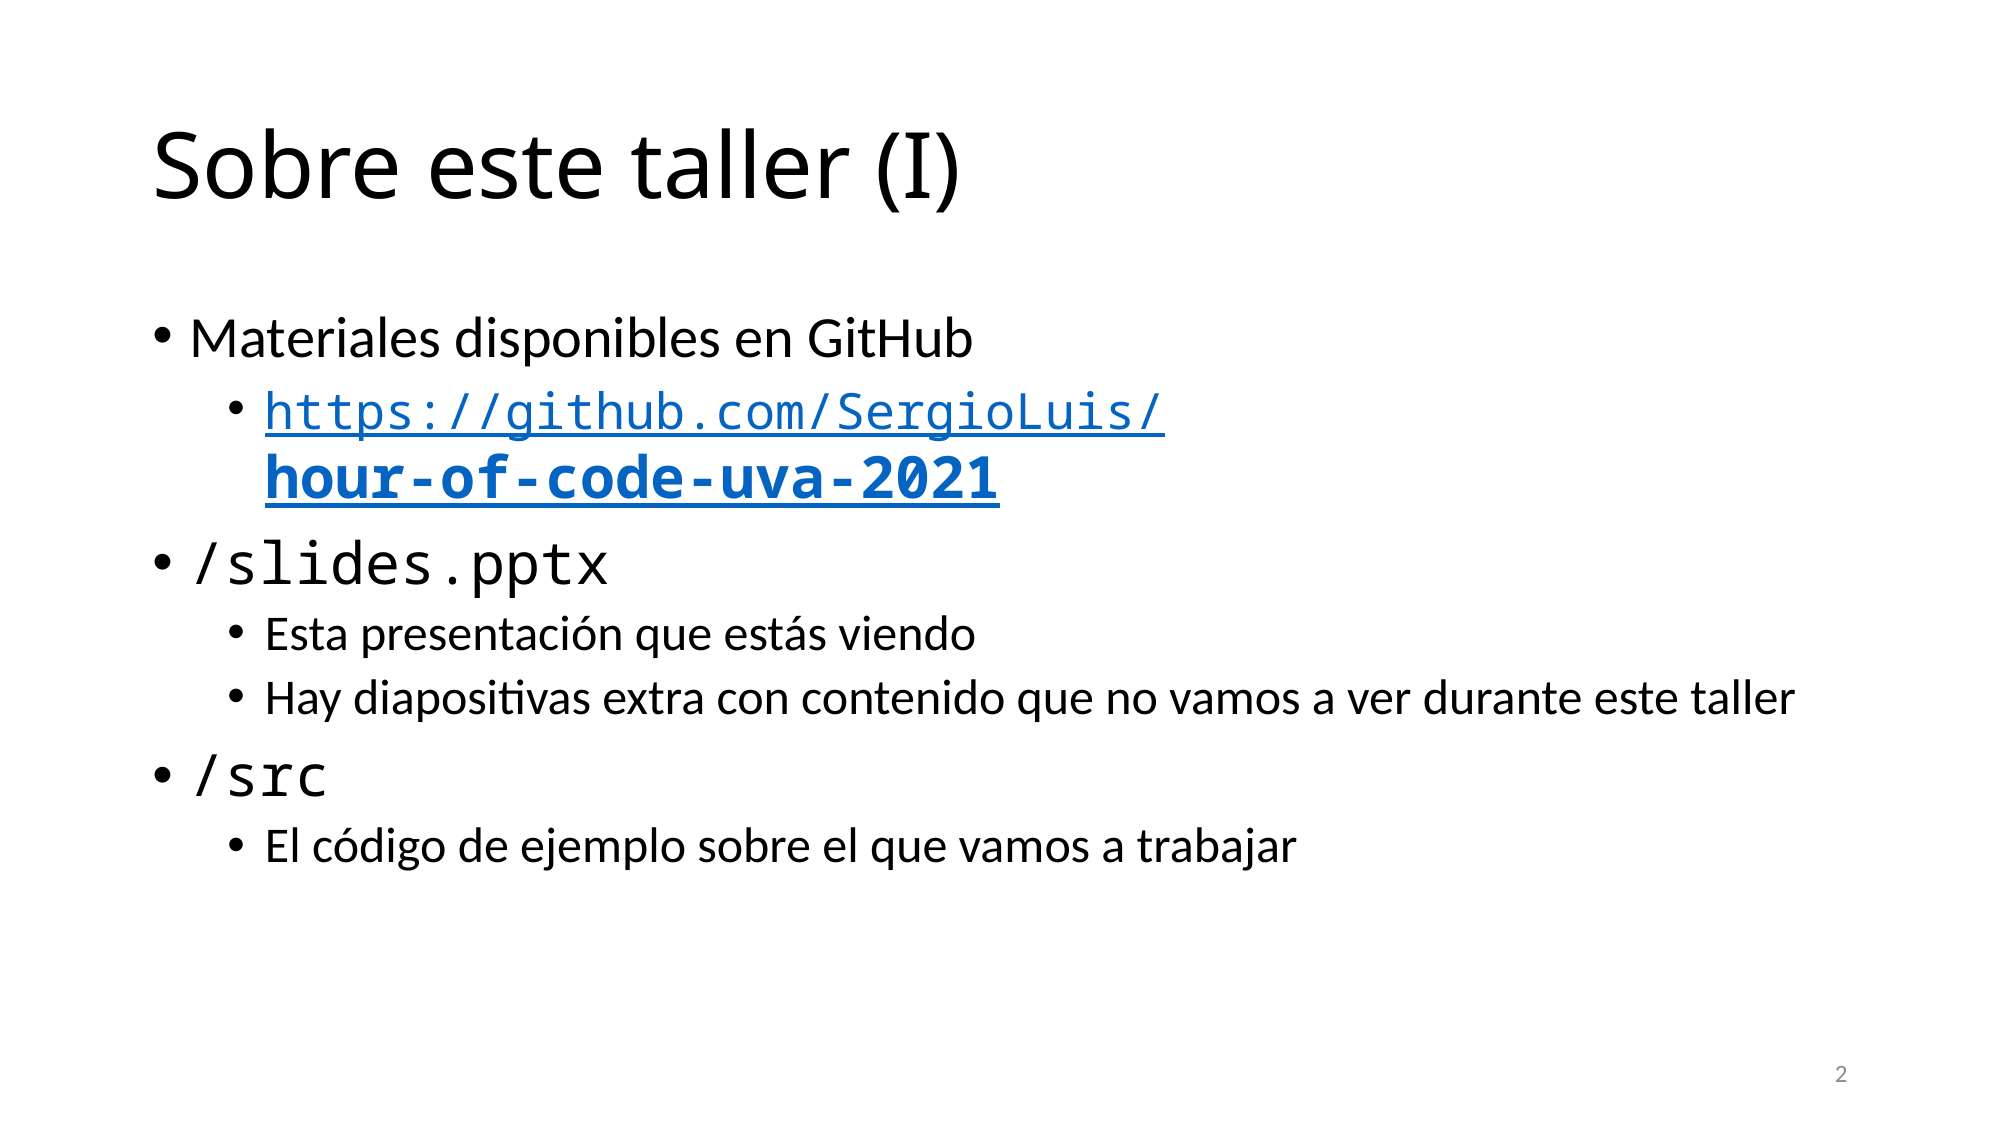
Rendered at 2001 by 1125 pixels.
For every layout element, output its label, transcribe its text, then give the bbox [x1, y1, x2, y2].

slide_number 2 [1412, 1042, 1863, 1103]
title Sobre este taller (I) [137, 59, 1863, 278]
list Materiales disponibles en GitHub https://github.com/SergioLuis/hour-of-code-uva-2021 /slides.pptx Esta presentación que estás viendo Hay diapositivas extra con contenido que no vamos a ver durante este taller /src El código de ejemplo sobre el que vamos a trabajar [137, 299, 1863, 1014]
